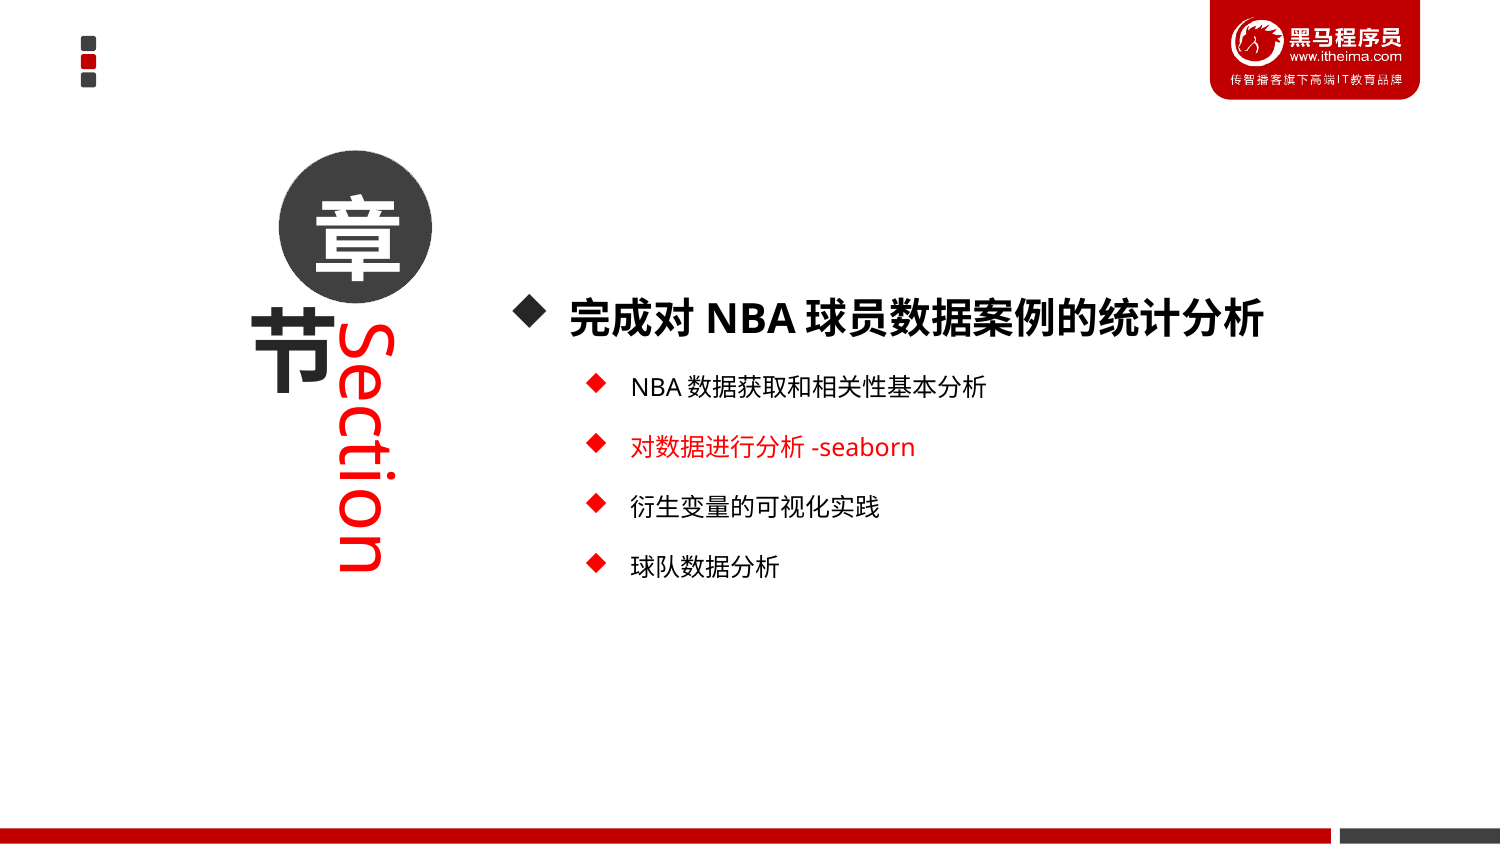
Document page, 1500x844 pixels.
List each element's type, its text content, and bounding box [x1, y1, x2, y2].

text_box 章 [278, 150, 433, 304]
text_box 完成对NBA球员数据案例的统计分析 NBA数据获取和相关性基本分析 对数据进行分析-seaborn 衍生变量的可视化实践 球队数据分析 [493, 234, 1298, 589]
text_box 节 [218, 288, 339, 410]
picture [1212, 8, 1421, 94]
text_box Section [321, 314, 427, 749]
